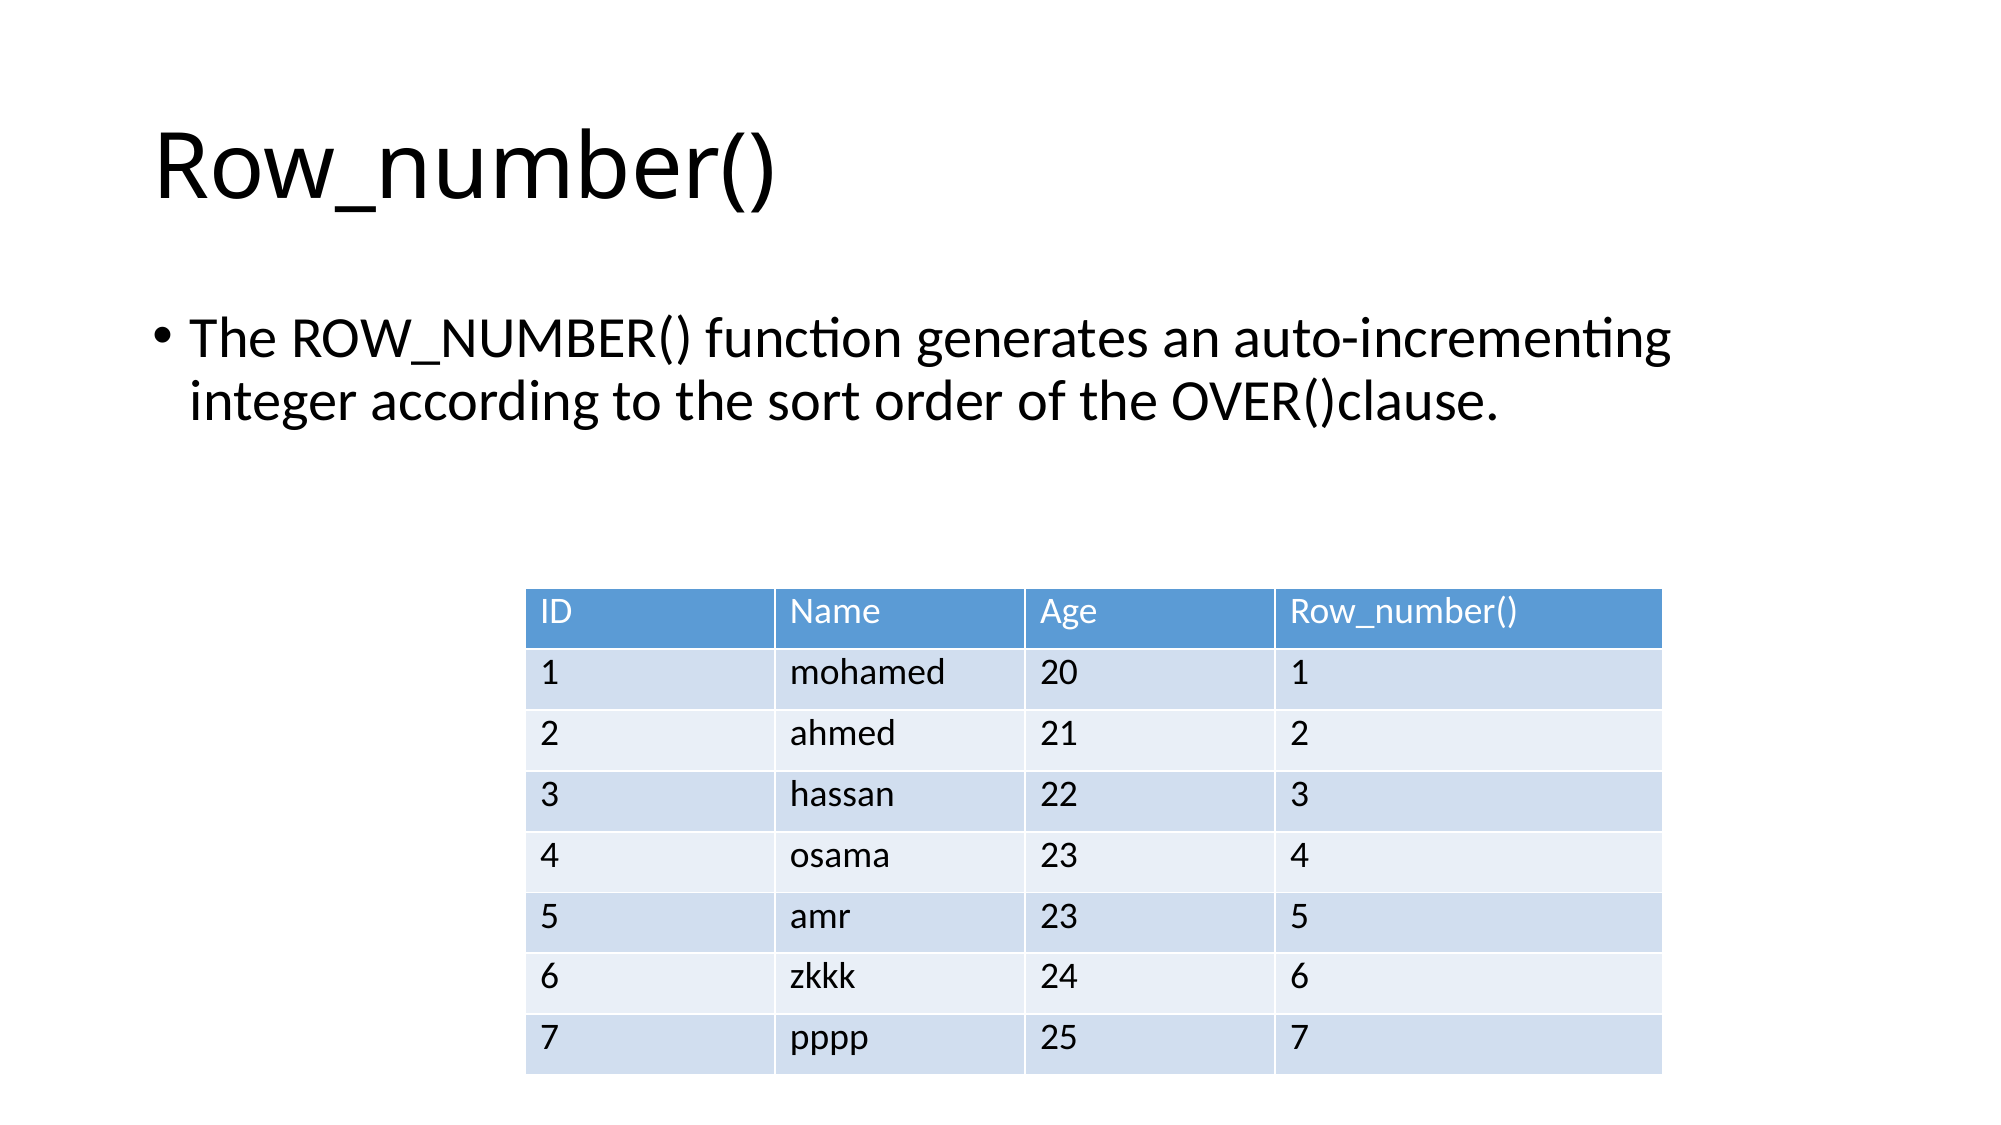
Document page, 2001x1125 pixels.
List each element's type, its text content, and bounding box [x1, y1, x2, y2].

table_cell 4 [526, 833, 774, 892]
table_cell 5 [1276, 893, 1662, 952]
table_cell 25 [1026, 1015, 1274, 1074]
table_header Age [1026, 589, 1274, 648]
table_cell 24 [1026, 954, 1274, 1013]
table_cell hassan [776, 772, 1024, 831]
table_cell amr [776, 893, 1024, 952]
table_cell zkkk [776, 954, 1024, 1013]
table_header ID [526, 589, 774, 648]
table_cell 2 [526, 711, 774, 770]
table_cell 3 [1276, 772, 1662, 831]
table_header Row_number() [1276, 589, 1662, 648]
table_cell 6 [526, 954, 774, 1013]
list The ROW_NUMBER() function generates an auto-incrementing integer according to the sort order of the OVER()clause. [137, 299, 1863, 1014]
table_cell 3 [526, 772, 774, 831]
table_cell 5 [526, 893, 774, 952]
table_cell 22 [1026, 772, 1274, 831]
table_cell osama [776, 833, 1024, 892]
table_cell 1 [1276, 650, 1662, 709]
table_cell mohamed [776, 650, 1024, 709]
table_cell ahmed [776, 711, 1024, 770]
table_cell 6 [1276, 954, 1662, 1013]
table_cell 2 [1276, 711, 1662, 770]
table_cell 1 [526, 650, 774, 709]
table_header Name [776, 589, 1024, 648]
table_cell 7 [1276, 1015, 1662, 1074]
table_cell 23 [1026, 833, 1274, 892]
table_cell 20 [1026, 650, 1274, 709]
title Row_number() [137, 59, 1863, 278]
table_cell 23 [1026, 893, 1274, 952]
table_cell 7 [526, 1015, 774, 1074]
table_cell 21 [1026, 711, 1274, 770]
table_cell 4 [1276, 833, 1662, 892]
table_cell pppp [776, 1015, 1024, 1074]
